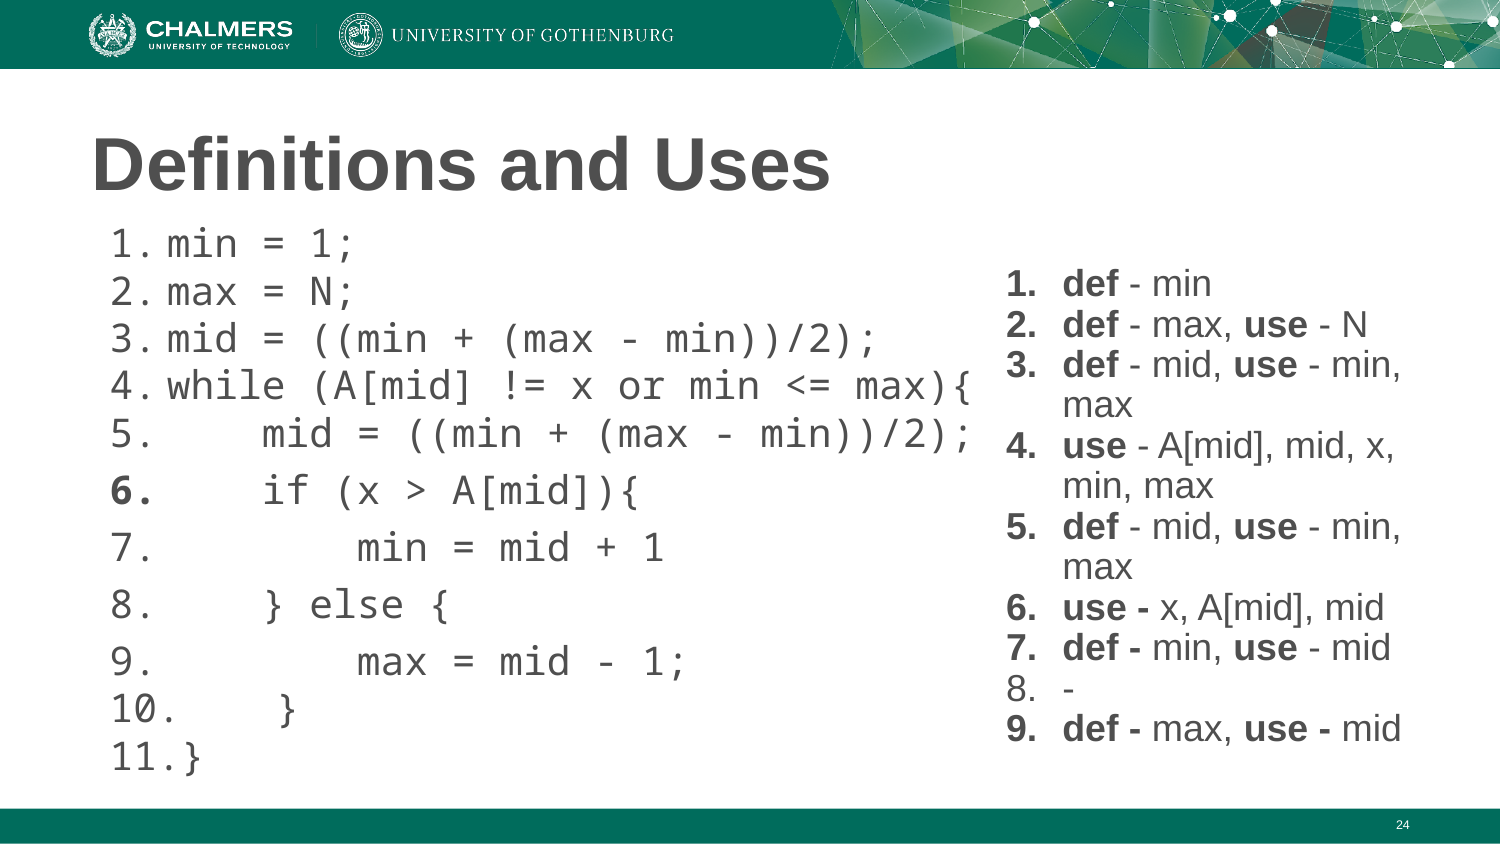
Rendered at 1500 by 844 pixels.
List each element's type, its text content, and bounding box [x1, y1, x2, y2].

slide_number ‹#› [1074, 809, 1425, 844]
list min = 1; max = N; mid = ((min + (max - min))/2); while (A[mid] != x or min <= max){ mid = ((min + (max - min))/2); if (x > A[mid]){ min = mid + 1 } else { max = mid - 1; } } [76, 210, 972, 782]
title Definitions and Uses [76, 100, 1425, 210]
list def - min def - max, use - N def - mid, use - min, max use - A[mid], mid, x, min, max def - mid, use - min, max use - x, A[mid], mid def - min, use - mid - def - max, use - mid [972, 201, 1425, 813]
picture [64, 0, 696, 85]
picture [759, 0, 1500, 68]
